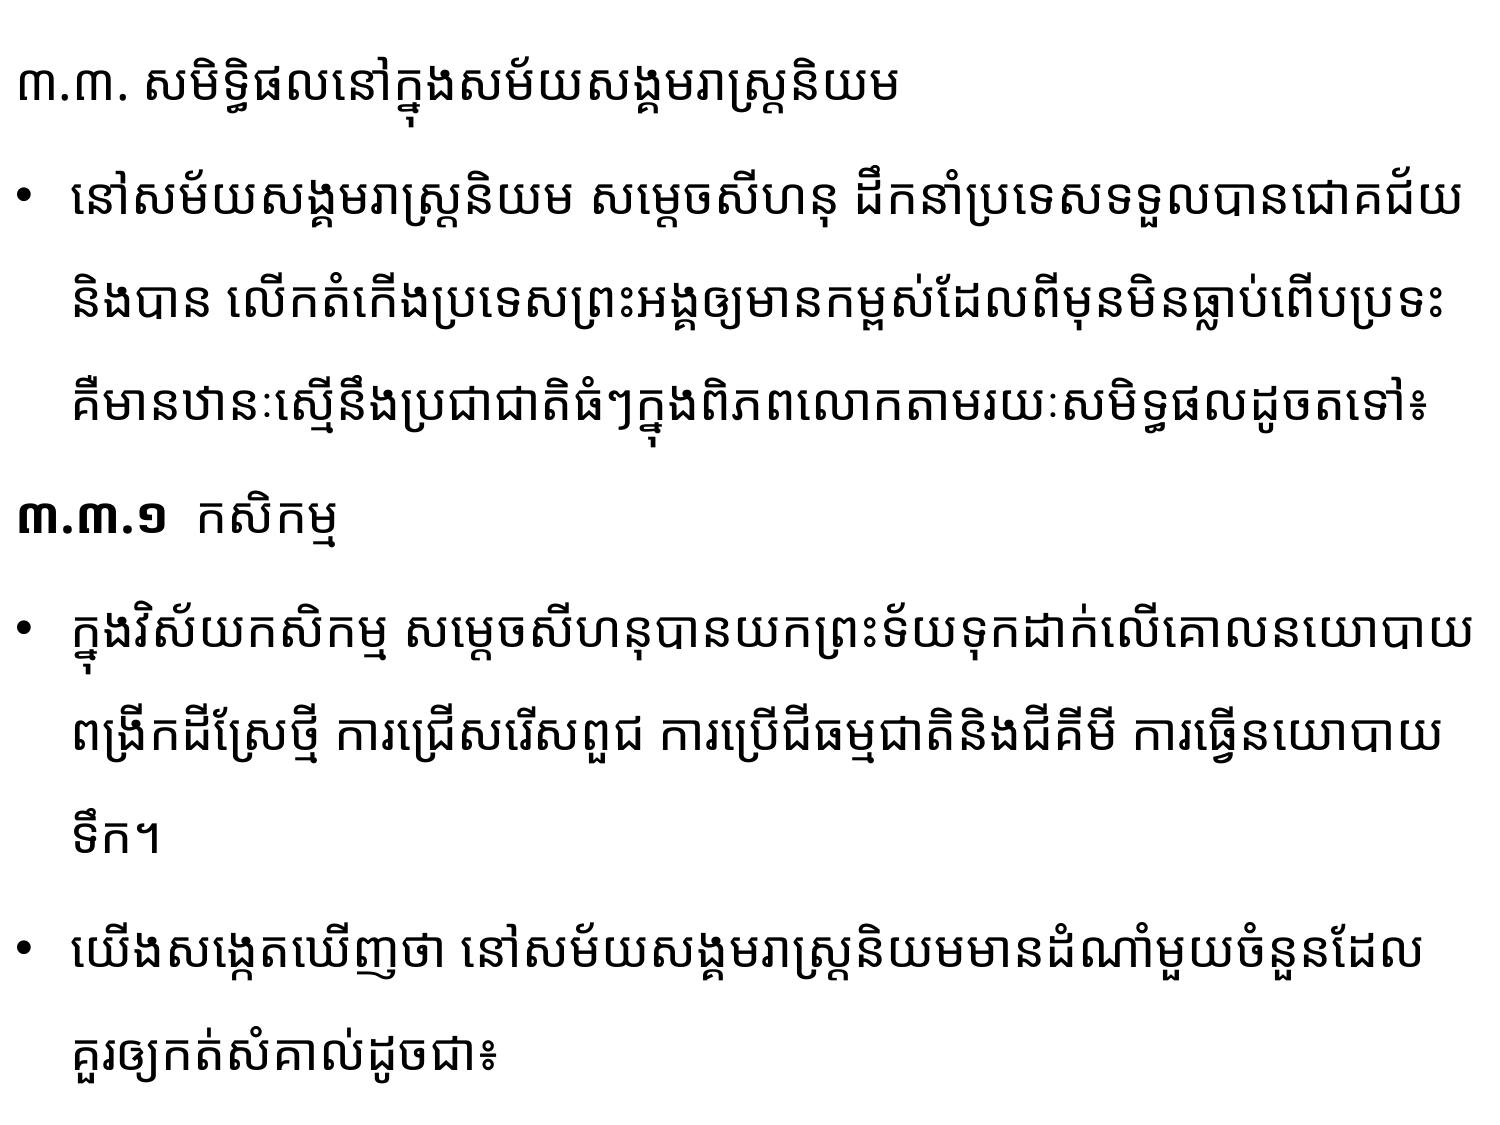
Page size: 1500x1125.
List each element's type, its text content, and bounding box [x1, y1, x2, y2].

list ៣.៣. សមិទ្ធិផលនៅក្នុងសម័យសង្គមរាស្រ្តនិយម នៅសម័យសង្គមរាស្រ្តនិយម សម្តេចសីហនុ ដឹកនាំប្រទេសទទួលបានជោគជ័យ​និងបាន លើកតំកើង​ប្រទេស​ព្រះអង្គឲ្យមានកម្ពស់ដែលពីមុនមិនធ្លាប់ពើបប្រទះ គឺមានឋានៈស្មើនឹង​ប្រជាជាតិធំៗ​ក្នុងពិភពលោកតាម​រយៈ​សមិទ្ធផលដូចតទៅ៖ ៣.៣.១ កសិកម្ម ក្នុងវិស័យកសិកម្ម សម្តេចសីហនុបានយកព្រះទ័យទុកដាក់លើគោលនយោបាយពង្រីកដីស្រែថ្មី ការ​ជ្រើស​រើសពួជ ការប្រើជីធម្មជាតិនិងជីគីមី ការធ្វើនយោបាយទឹក។ យើងសង្កេតឃើញថា នៅសម័យសង្គមរាស្រ្តនិយមមានដំណាំមួយចំនួនដែលគួរឲ្យកត់សំគាល់ដូចជា៖ [0, 0, 1500, 1125]
